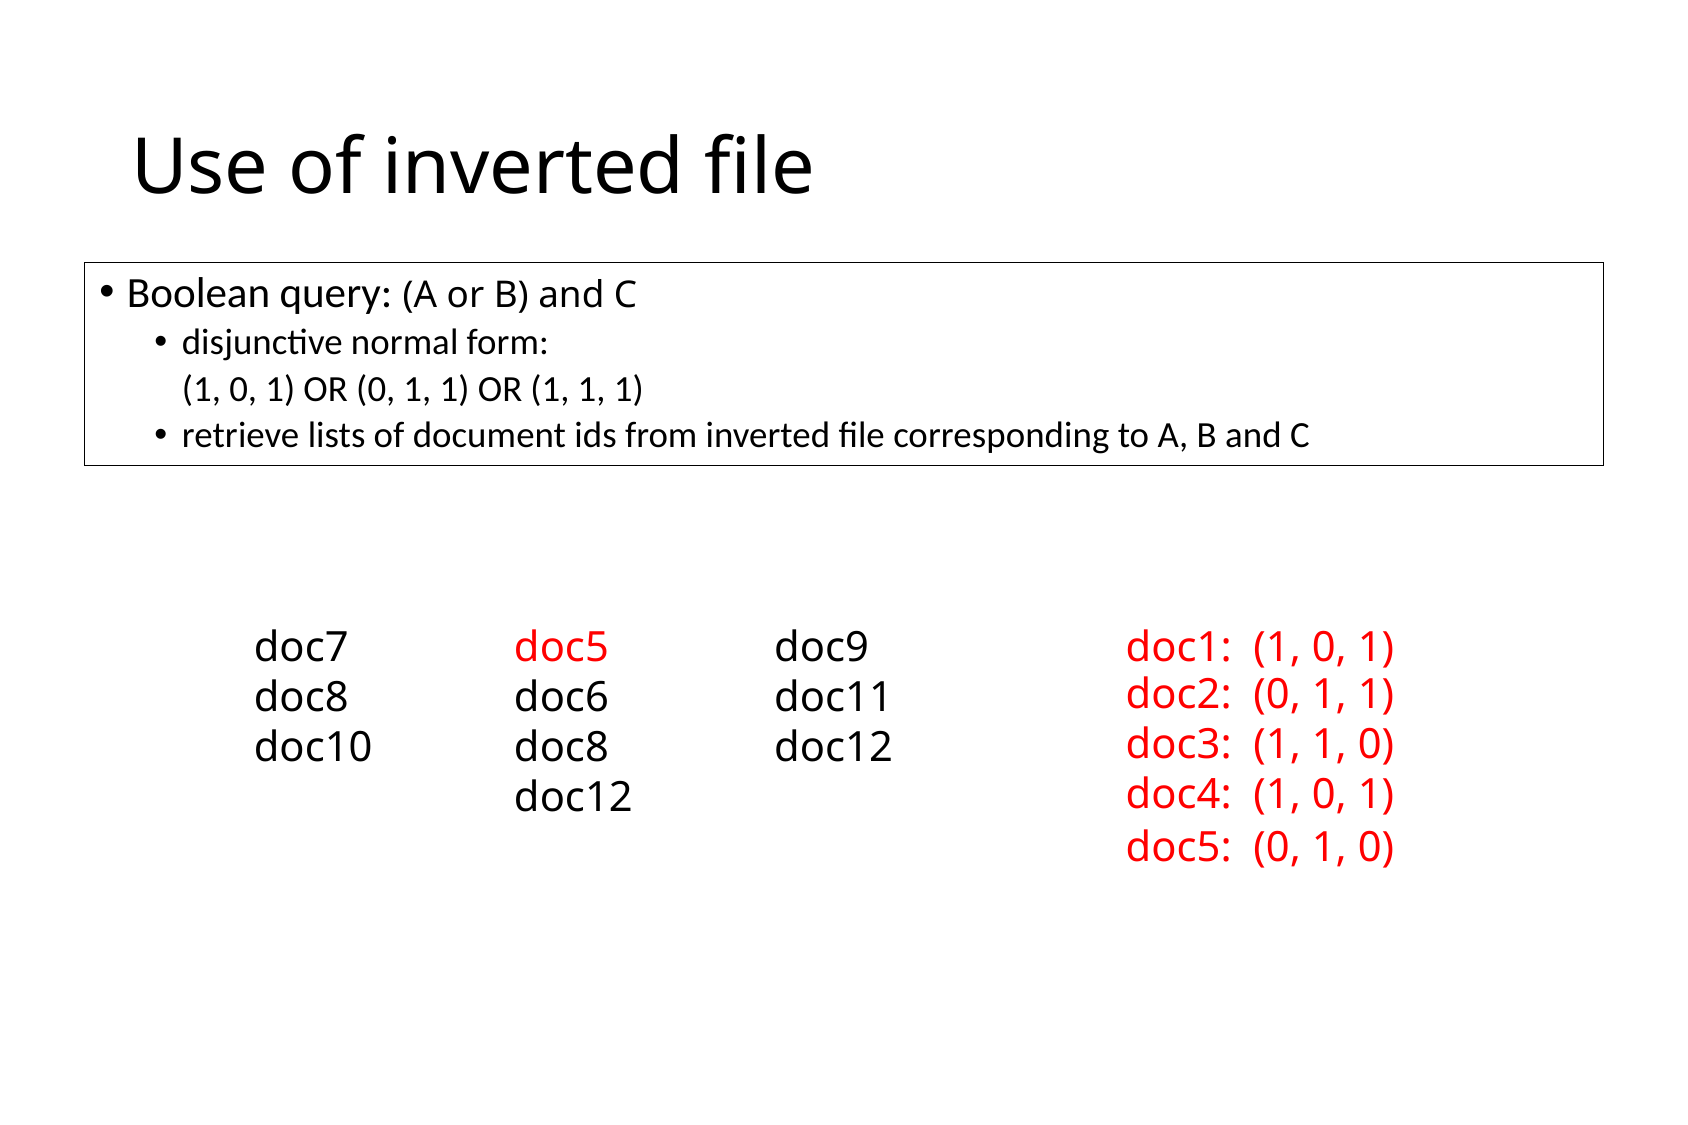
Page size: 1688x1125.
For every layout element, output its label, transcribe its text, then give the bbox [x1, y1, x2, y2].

text_box doc5: (0, 1, 0) [1110, 812, 1505, 878]
text_box doc1: (1, 0, 1) [1110, 612, 1505, 659]
text_box doc9 doc11 doc12 [759, 612, 971, 778]
title Use of inverted file [116, 59, 1572, 262]
list Boolean query: (A or B) and C disjunctive normal form: (1, 0, 1) OR (0, 1, 1) OR (1, 1, 1) retrieve lists of document ids from inverted file corresponding to A, B and C [84, 262, 1604, 466]
text_box doc2: (0, 1, 1) [1110, 659, 1505, 709]
text_box doc7 doc8 doc10 [238, 612, 450, 778]
text_box doc5 doc6 doc8 doc12 [499, 612, 711, 828]
text_box doc4: (1, 0, 1) [1110, 759, 1505, 812]
text_box doc3: (1, 1, 0) [1110, 709, 1505, 759]
